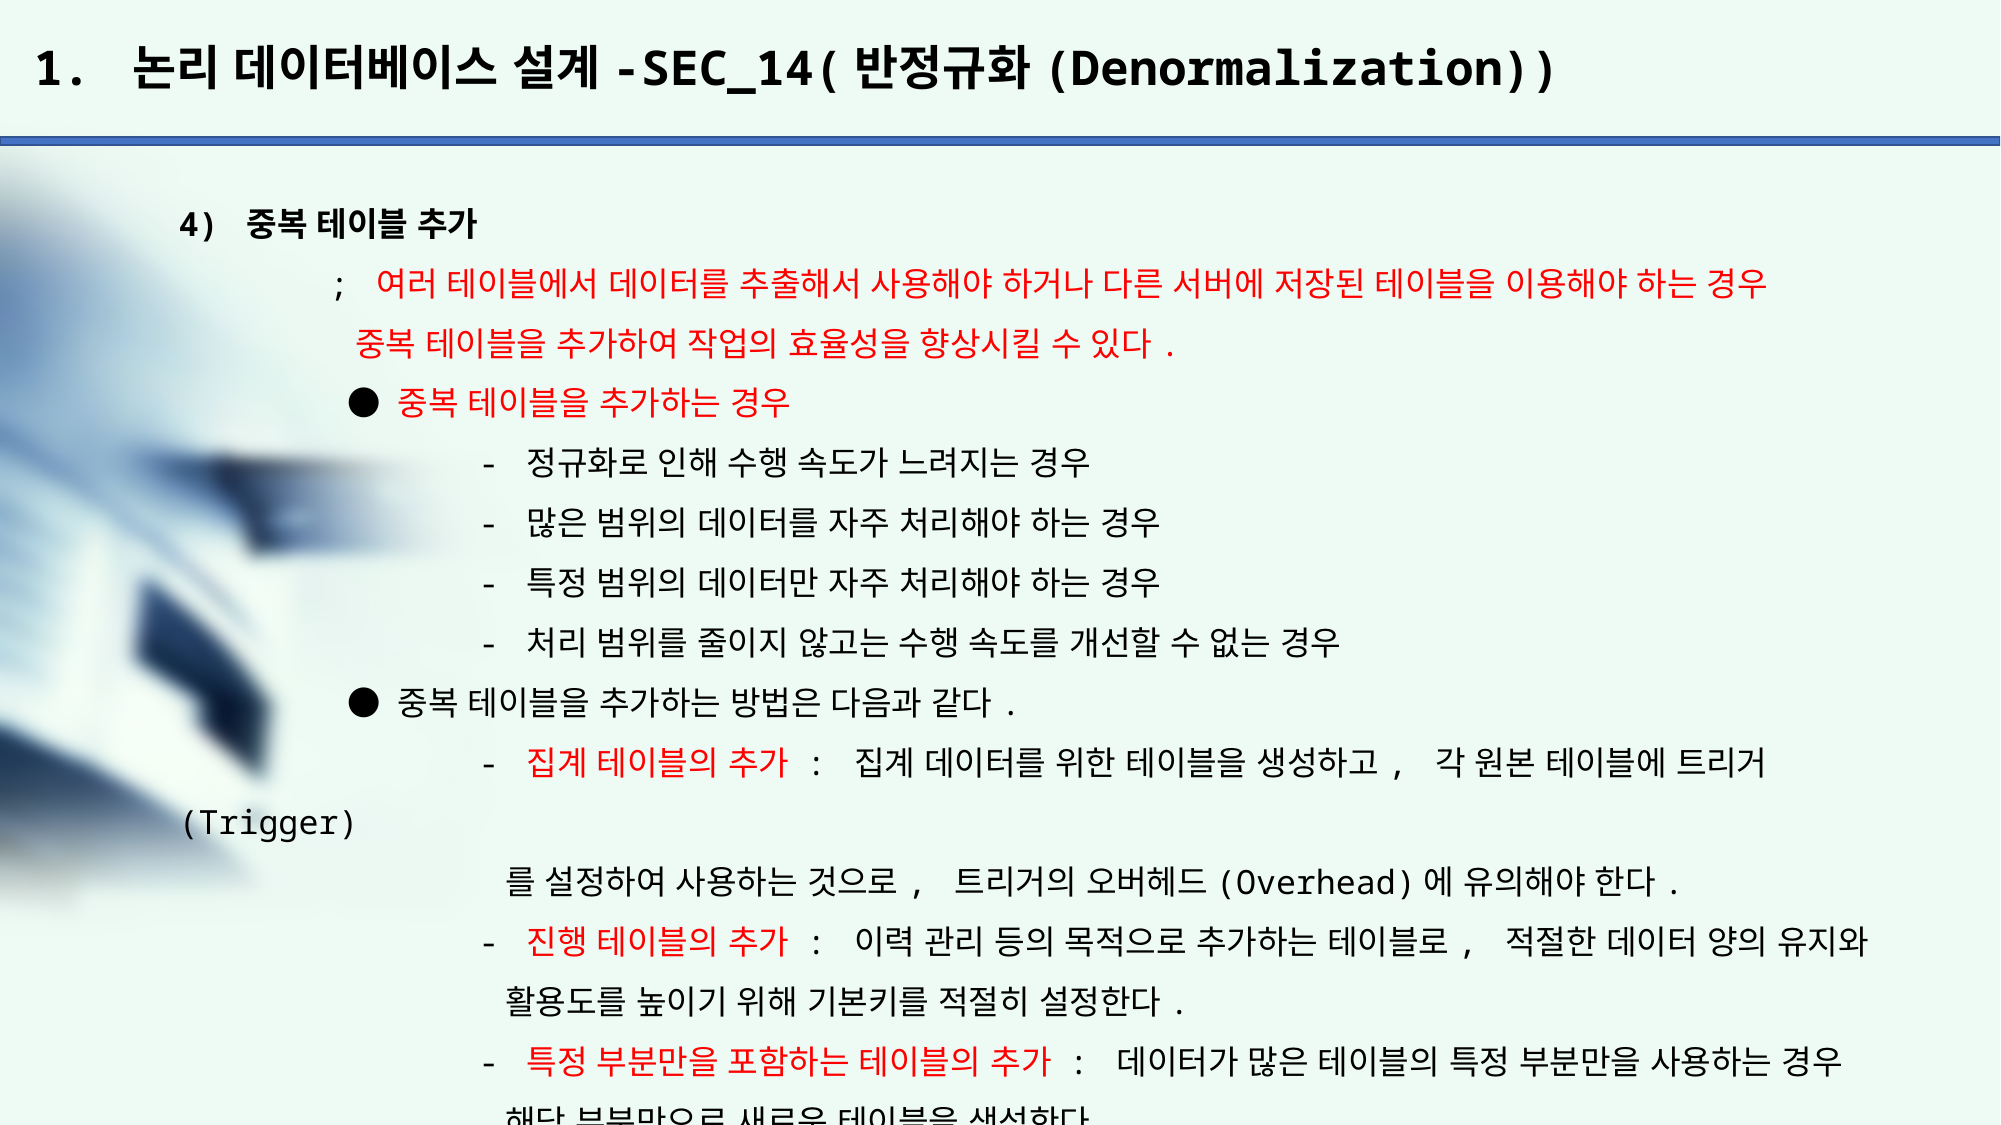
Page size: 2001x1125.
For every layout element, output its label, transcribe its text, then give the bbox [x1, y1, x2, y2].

title 1. 논리 데이터베이스 설계-SEC_14(반정규화(Denormalization)) [19, 14, 1922, 126]
picture [0, 0, 2000, 136]
text_box 4) 중복 테이블 추가 ; 여러 테이블에서 데이터를 추출해서 사용해야 하거나 다른 서버에 저장된 테이블을 이용해야 하는 경우 중복 테이블을 추가하여 작업의 효율성을 향상시킬 수 있다. ● 중복 테이블을 추가하는 경우 - 정규화로 인해 수행 속도가 느려지는 경우 - 많은 범위의 데이터를 자주 처리해야 하는 경우 - 특정 범위의 데이터만 자주 처리해야 하는 경우 - 처리 범위를 줄이지 않고는 수행 속도를 개선할 수 없는 경우 ● 중복 테이블을 추가하는 방법은 다음과 같다. - 집계 테이블의 추가 : 집계 데이터를 위한 테이블을 생성하고, 각 원본 테이블에 트리거(Trigger) 를 설정하여 사용하는 것으로, 트리거의 오버헤드(Overhead)에 유의해야 한다. - 진행 테이블의 추가 : 이력 관리 등의 목적으로 추가하는 테이블로, 적절한 데이터 양의 유지와 활용도를 높이기 위해 기본키를 적절히 설정한다. - 특정 부분만을 포함하는 테이블의 추가 : 데이터가 많은 테이블의 특정 부분만을 사용하는 경우 해당 부분만으로 새로운 테이블을 생성한다. [163, 175, 1922, 1125]
picture [0, 146, 2000, 1125]
